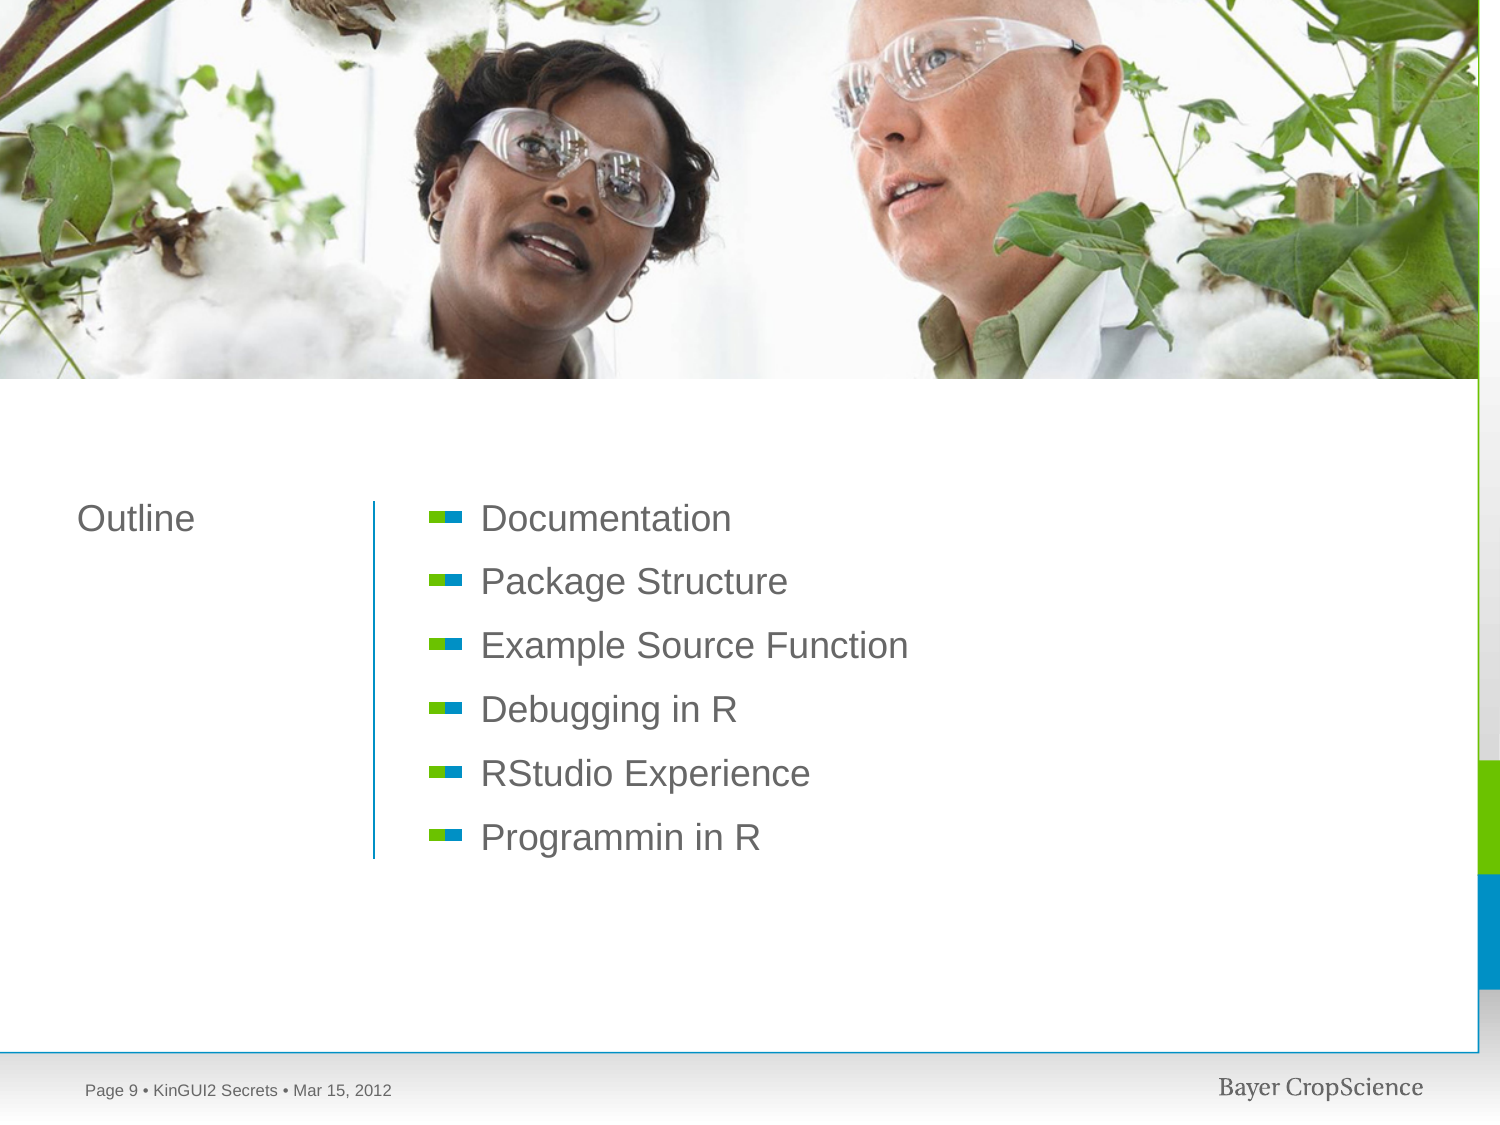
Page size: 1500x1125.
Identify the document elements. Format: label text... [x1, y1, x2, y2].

list Documentation Package Structure Example Source Function Debugging in R RStudio Experience Programmin in R [374, 493, 1424, 860]
slide_number Page 9 [59, 1053, 139, 1125]
footer • KinGUI2 Secrets • Mar 15, 2012 [142, 1053, 1128, 1125]
picture [0, 0, 1478, 380]
list Outline [76, 493, 374, 860]
